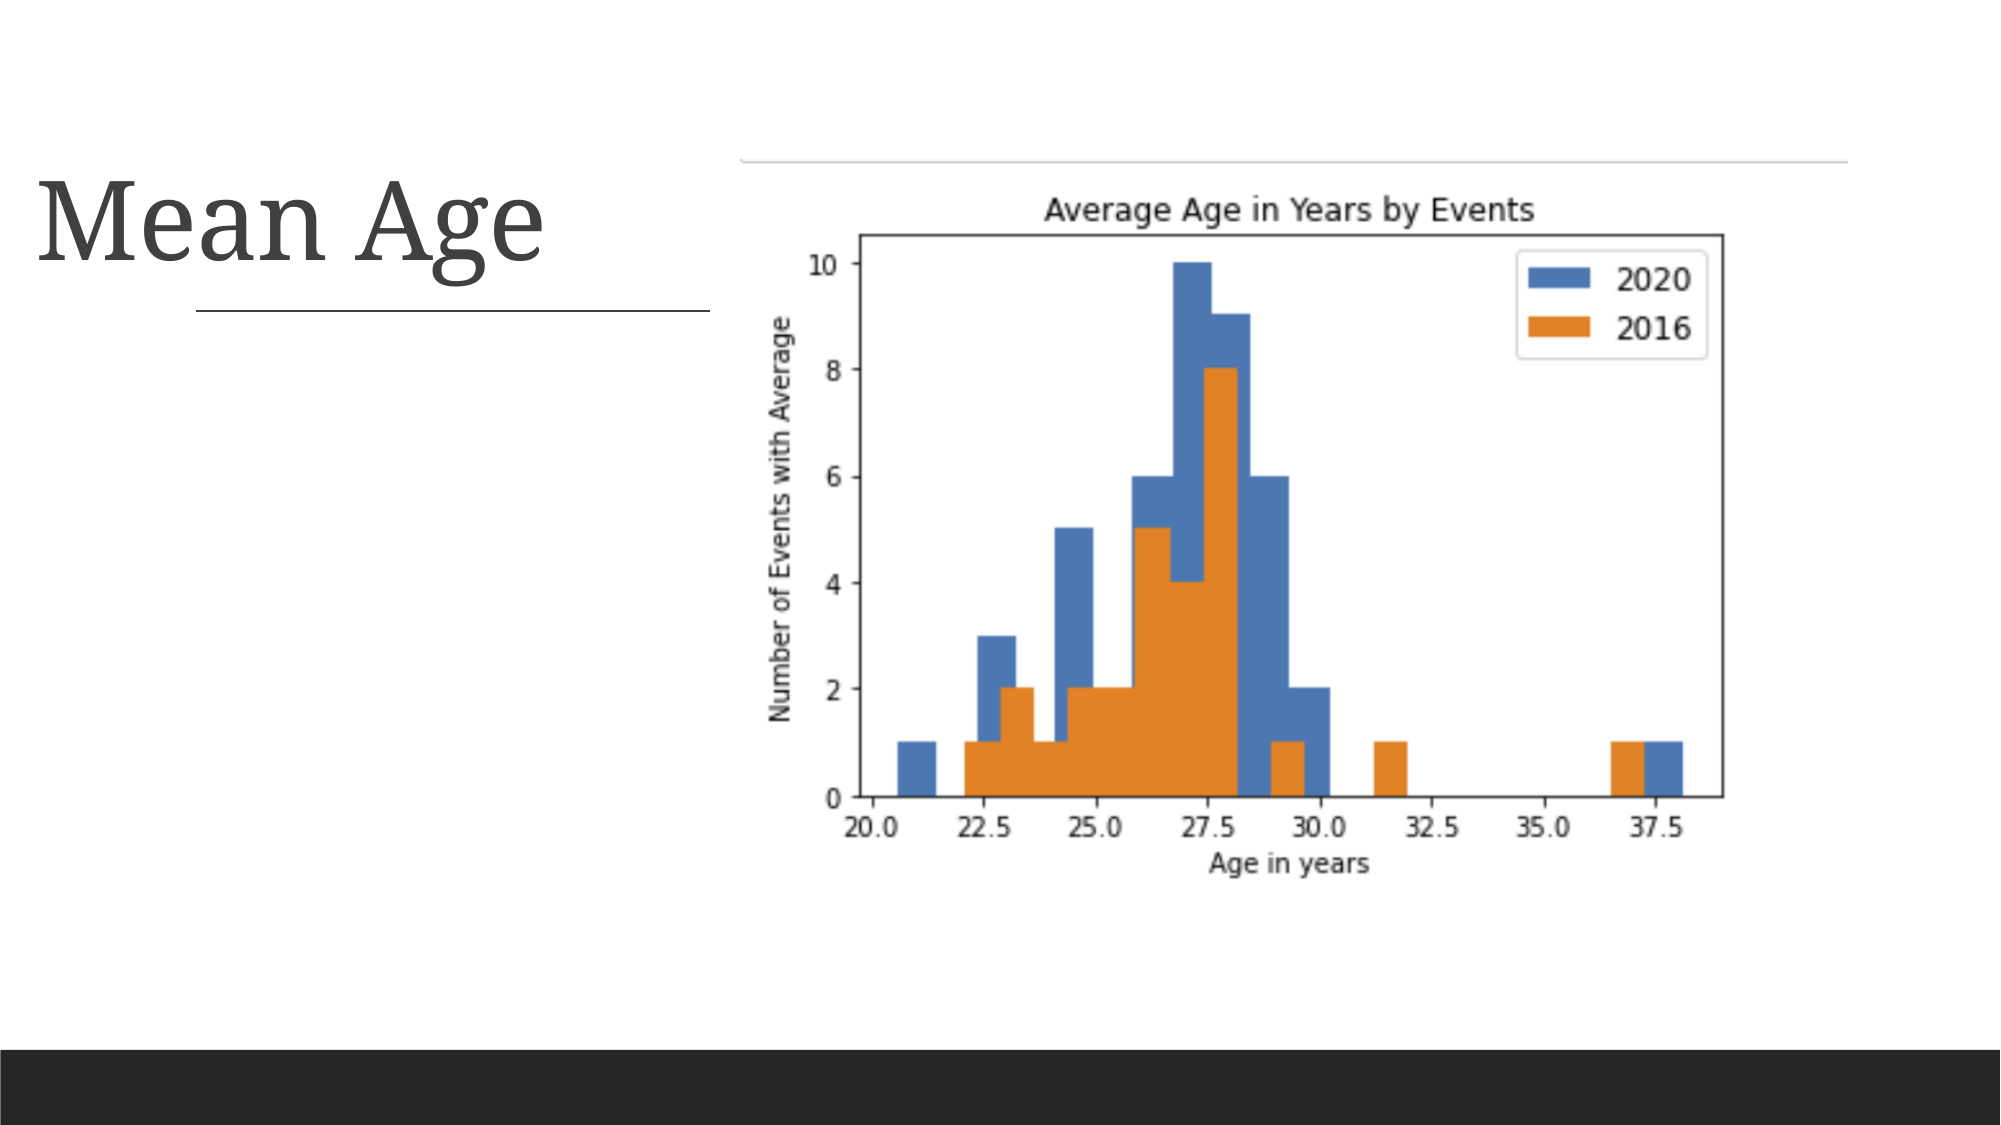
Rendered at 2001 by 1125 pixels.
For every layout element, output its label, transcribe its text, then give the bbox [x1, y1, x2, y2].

picture [710, 159, 1848, 937]
title Mean Age [20, 53, 1671, 292]
